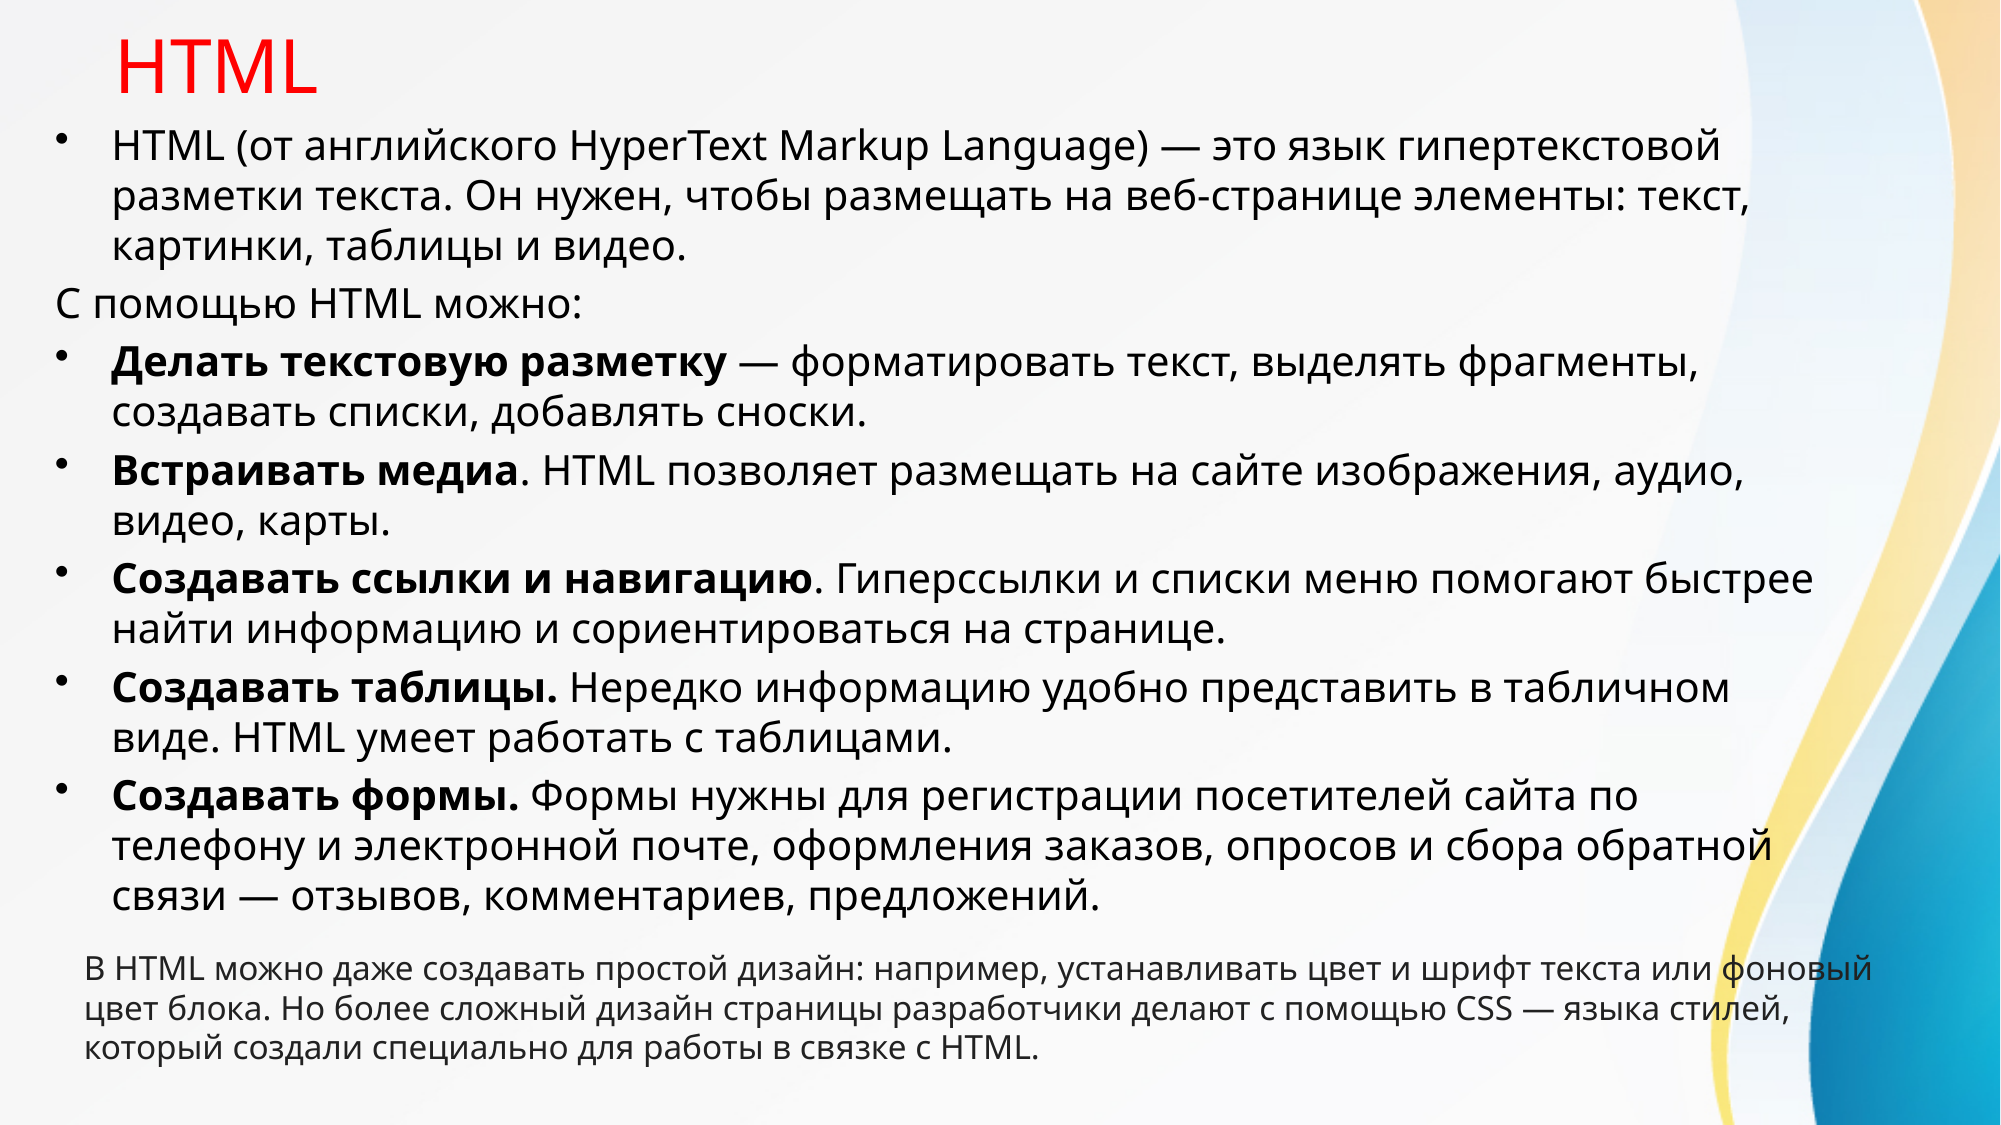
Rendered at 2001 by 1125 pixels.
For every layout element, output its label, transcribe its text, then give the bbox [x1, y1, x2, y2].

list HTML (от английского HyperText Markup Language) — это язык гипертекстовой разметки текста. Он нужен, чтобы размещать на веб-странице элементы: текст, картинки, таблицы и видео. С помощью HTML можно: Делать текстовую разметку — форматировать текст, выделять фрагменты, создавать списки, добавлять сноски. Встраивать медиа. HTML позволяет размещать на сайте изображения, аудио, видео, карты. Создавать ссылки и навигацию. Гиперссылки и списки меню помогают быстрее найти информацию и сориентироваться на странице. Создавать таблицы. Нередко информацию удобно представить в табличном виде. HTML умеет работать с таблицами. Создавать формы. Формы нужны для регистрации посетителей сайта по телефону и электронной почте, оформления заказов, опросов и сбора обратной связи — отзывов, комментариев, предложений. [40, 110, 1841, 924]
title HTML [99, 15, 1901, 112]
picture [0, 0, 2001, 1125]
text_box В HTML можно даже создавать простой дизайн: например, устанавливать цвет и шрифт текста или фоновый цвет блока. Но более сложный дизайн страницы разработчики делают с помощью CSS — языка стилей, который создали специально для работы в связке с HTML. [69, 939, 1900, 1125]
